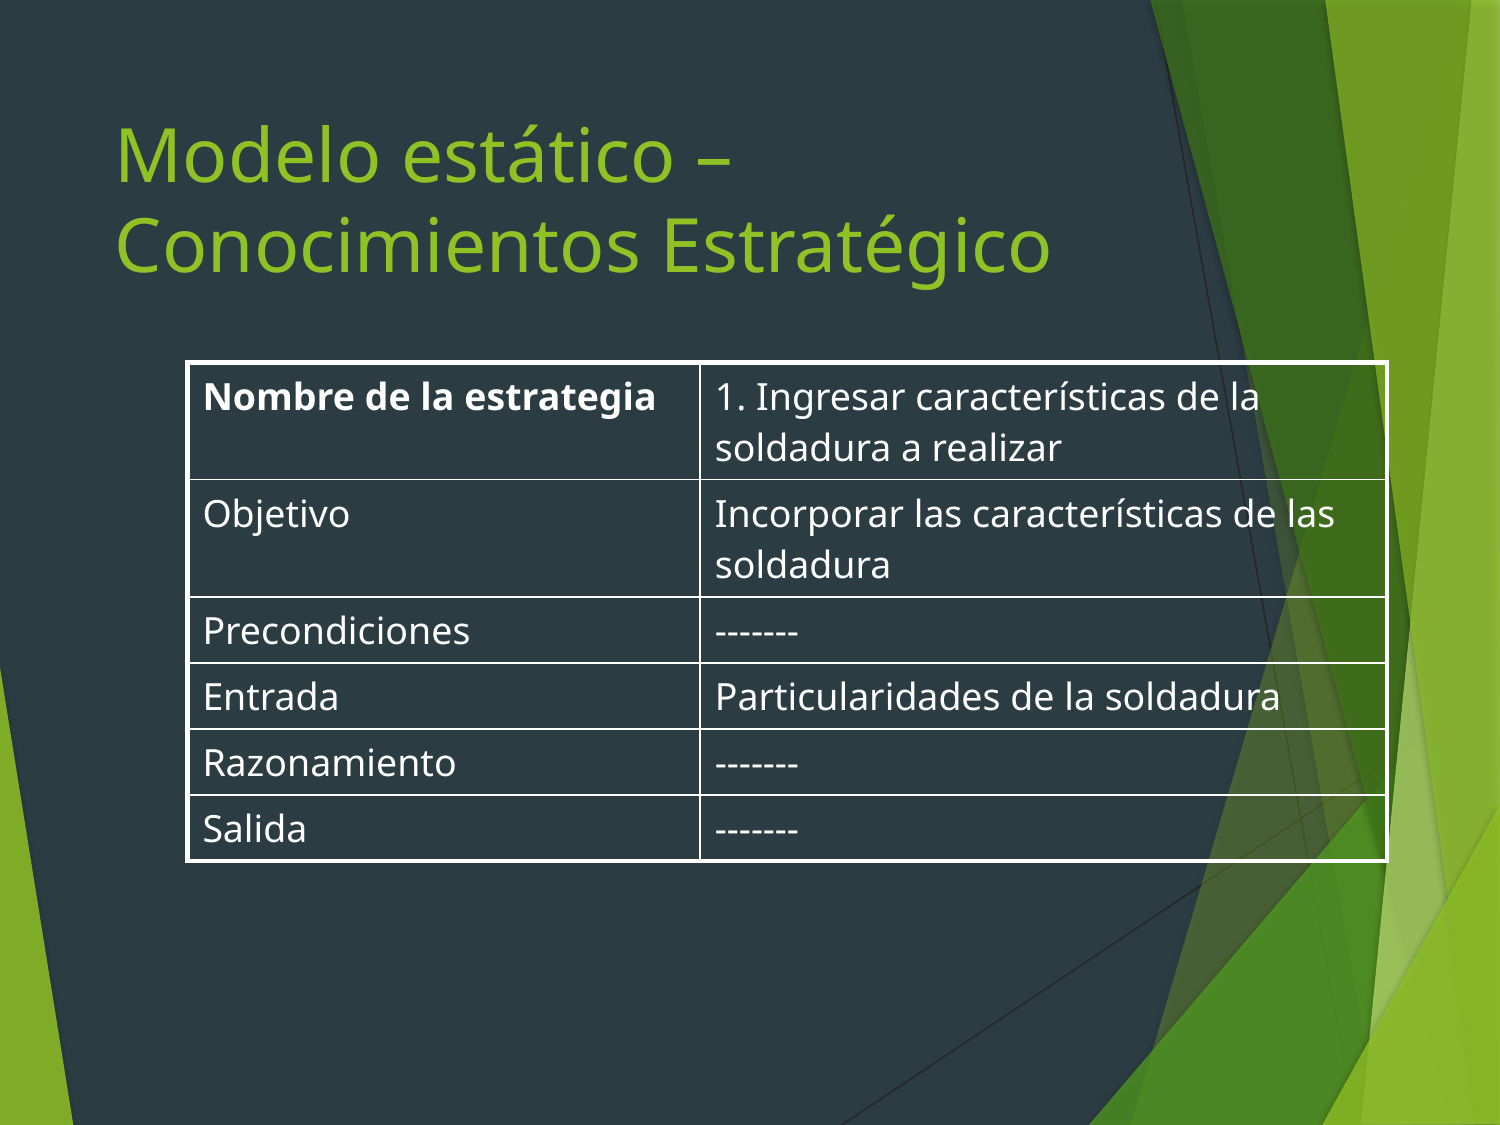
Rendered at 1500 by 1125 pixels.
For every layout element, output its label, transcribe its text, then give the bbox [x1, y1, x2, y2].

table_cell Particularidades de la soldadura [701, 664, 1385, 728]
table_cell Precondiciones [190, 598, 699, 662]
table_cell ------- [701, 598, 1385, 662]
table_cell Objetivo [190, 480, 699, 596]
table_cell Razonamiento [190, 730, 699, 794]
table_cell ------- [701, 796, 1385, 859]
table_cell ------- [701, 730, 1385, 794]
table_cell Incorporar las características de las soldadura [701, 480, 1385, 596]
title Modelo estático – Conocimientos Estratégico [99, 99, 1142, 317]
table_header 1. Ingresar características de la soldadura a realizar [701, 365, 1385, 479]
table_cell Salida [190, 796, 699, 859]
table_cell Entrada [190, 664, 699, 728]
table_header Nombre de la estrategia [190, 365, 699, 479]
